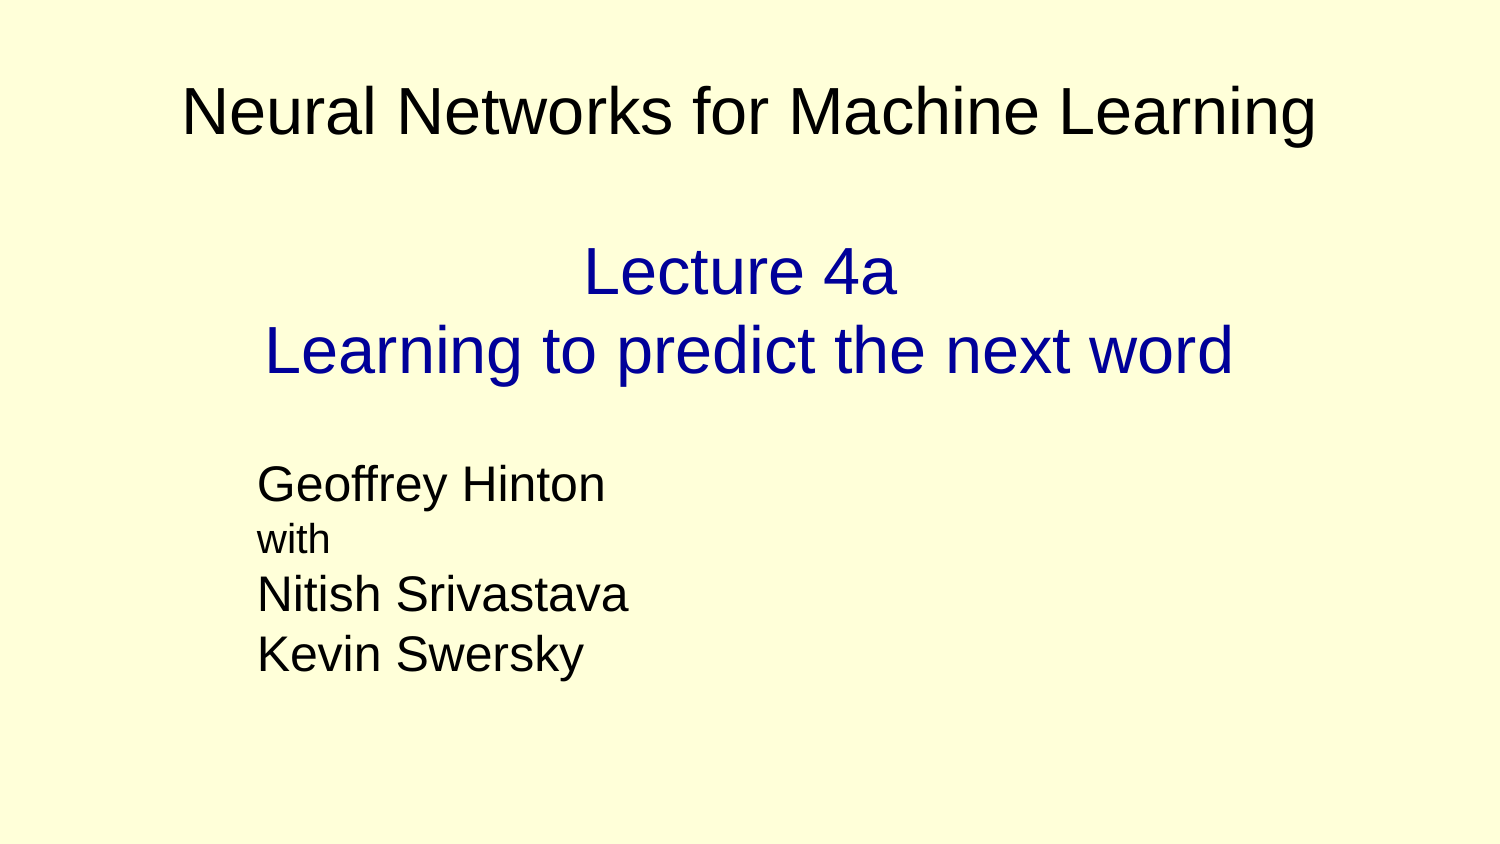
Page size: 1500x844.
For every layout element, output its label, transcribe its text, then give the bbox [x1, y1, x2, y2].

subtitle [0, 395, 1500, 676]
title Neural Networks for Machine Learning Lecture 4a Learning to predict the next word [112, 97, 1388, 278]
text_box Geoffrey Hinton with Nitish Srivastava Kevin Swersky [242, 444, 680, 690]
